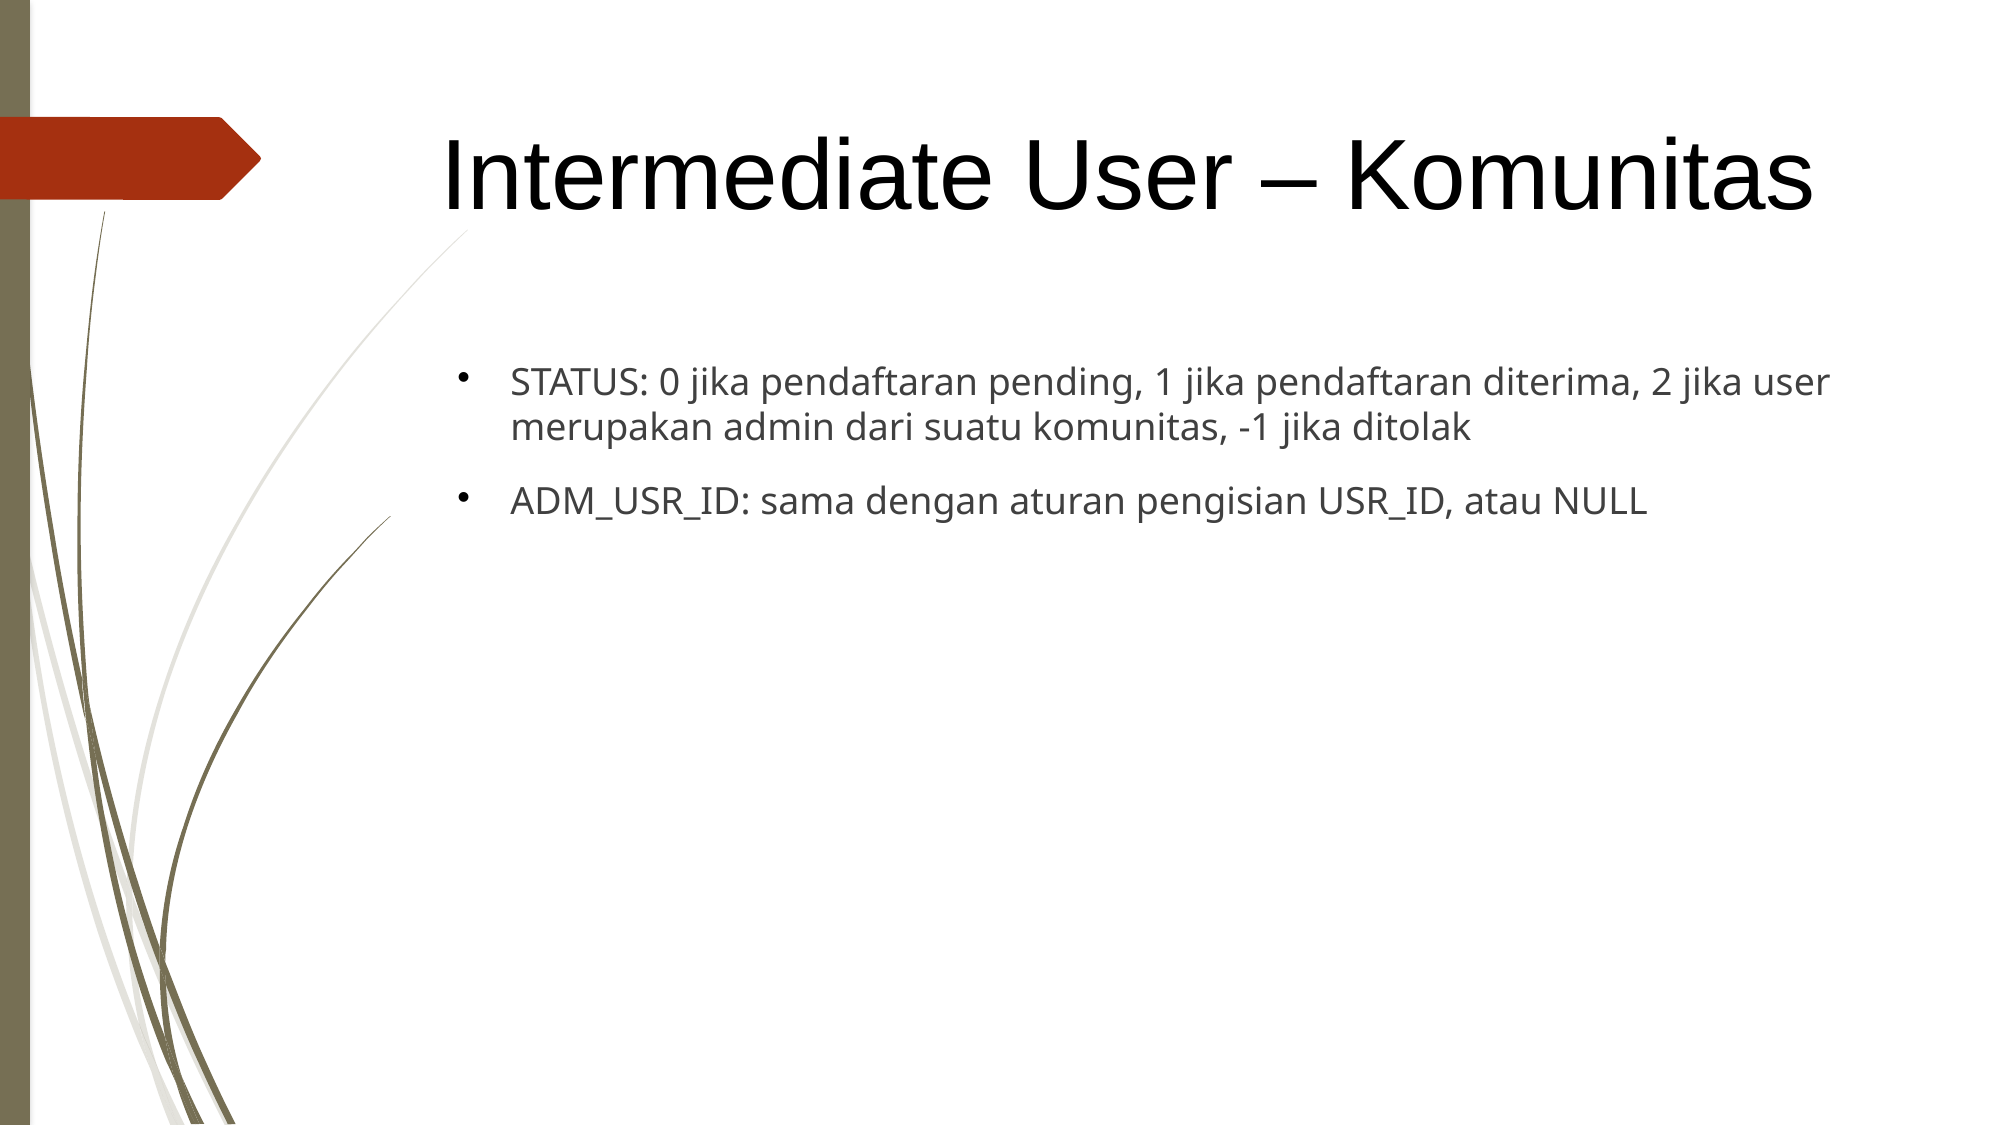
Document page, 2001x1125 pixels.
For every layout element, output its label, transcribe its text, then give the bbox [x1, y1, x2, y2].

text_box STATUS: 0 jika pendaftaran pending, 1 jika pendaftaran diterima, 2 jika user merupakan admin dari suatu komunitas, -1 jika ditolak ADM_USR_ID: sama dengan aturan pengisian USR_ID, atau NULL [424, 350, 1888, 970]
text_box Intermediate User – Komunitas [425, 102, 1888, 313]
